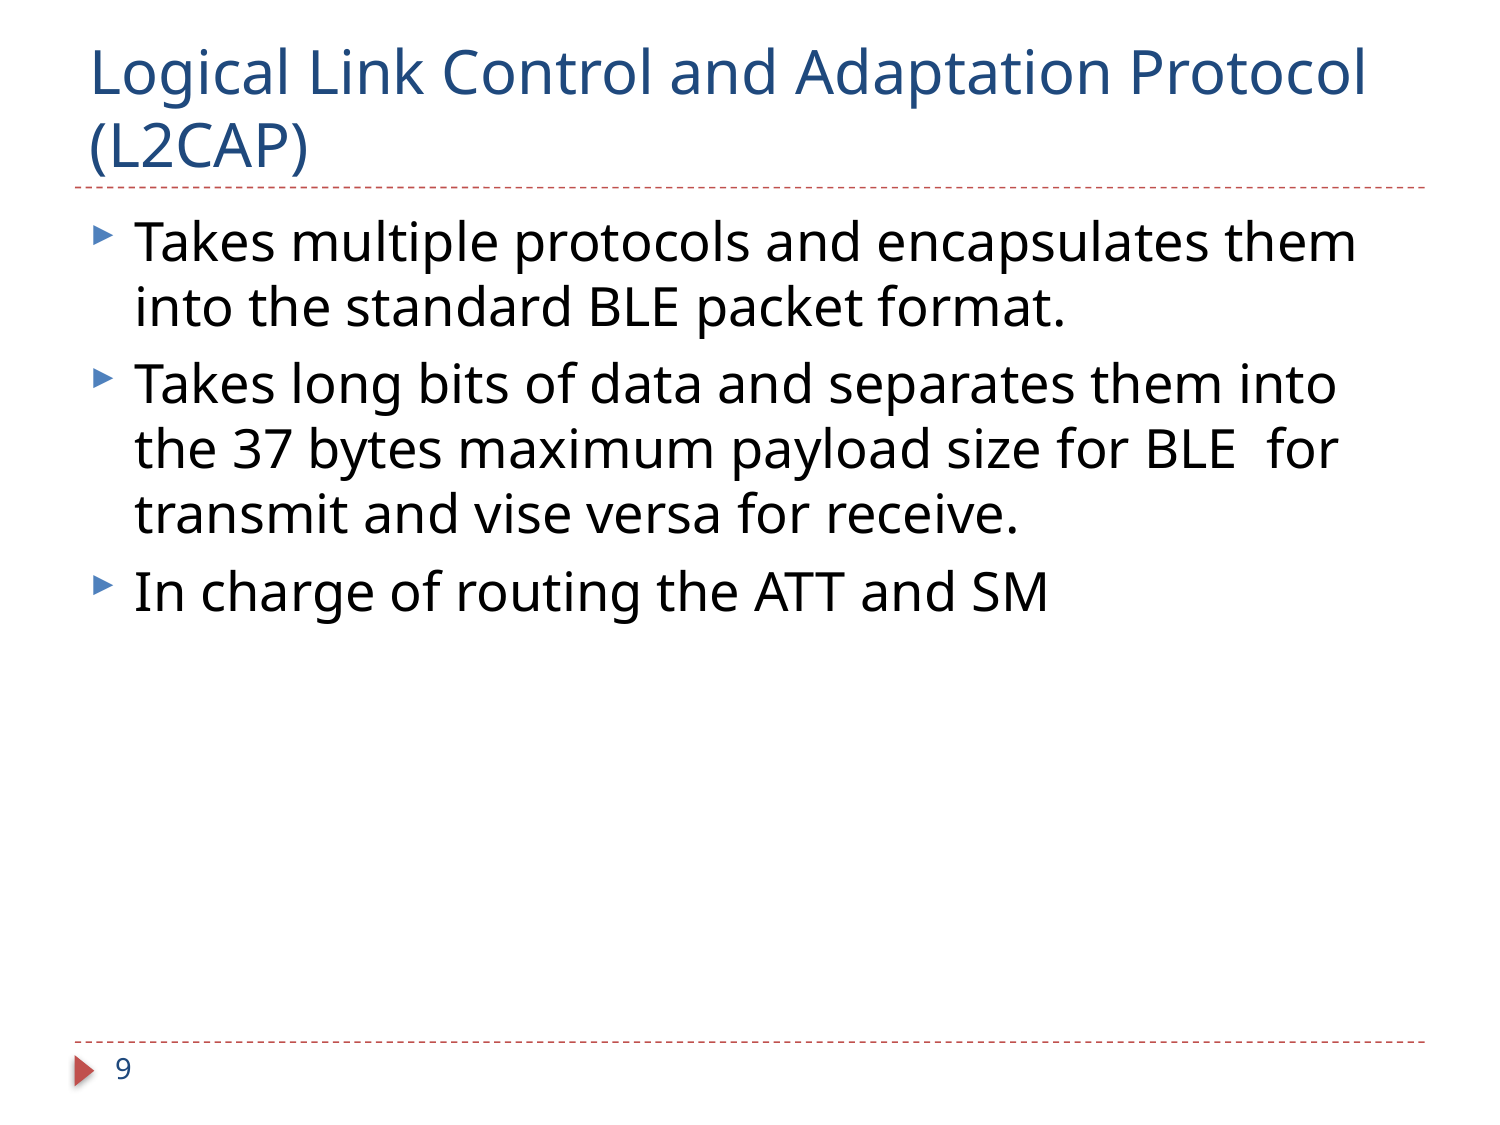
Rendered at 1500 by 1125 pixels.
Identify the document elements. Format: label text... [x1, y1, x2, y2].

title Logical Link Control and Adaptation Protocol (L2CAP) [75, 24, 1450, 188]
list Takes multiple protocols and encapsulates them into the standard BLE packet format. Takes long bits of data and separates them into the 37 bytes maximum payload size for BLE for transmit and vise versa for receive. In charge of routing the ATT and SM [75, 200, 1425, 1010]
slide_number 9 [100, 1042, 426, 1103]
